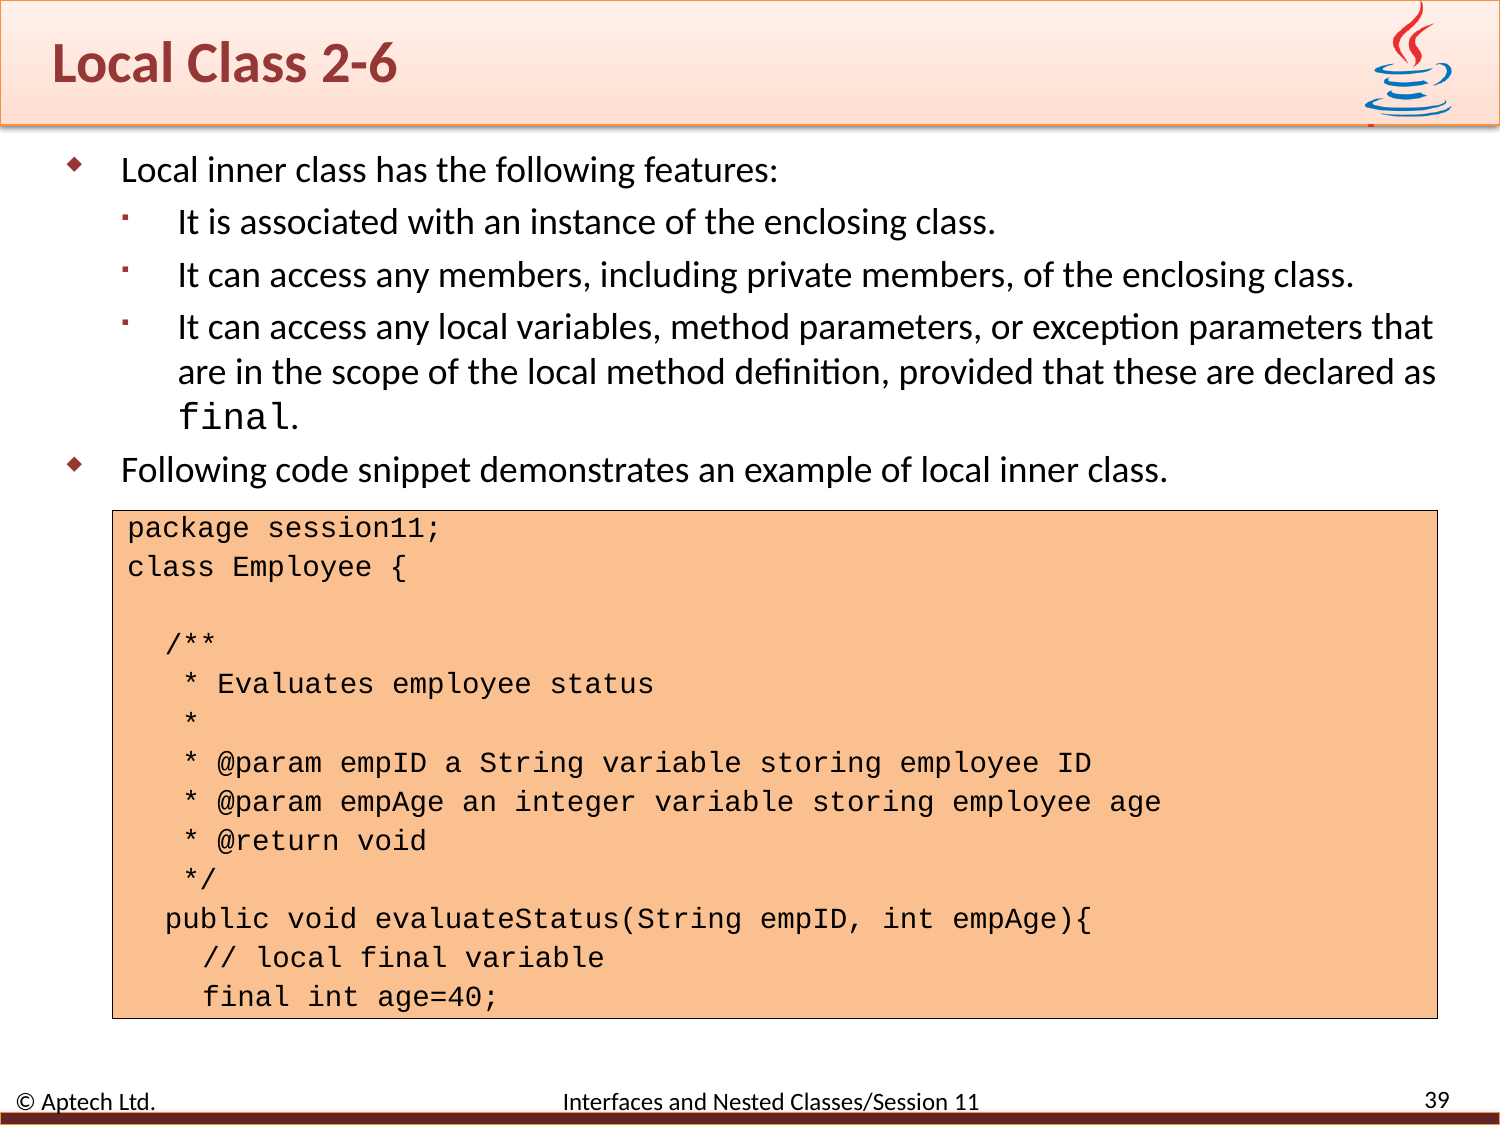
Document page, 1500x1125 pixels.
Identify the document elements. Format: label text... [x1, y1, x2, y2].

footer © Aptech Ltd. Interfaces and Nested Classes/Session 11 [0, 1087, 1325, 1113]
slide_number 39 [1337, 1084, 1465, 1113]
text_box package session11; class Employee { /** * Evaluates employee status * * @param empID a String variable storing employee ID * @param empAge an integer variable storing employee age * @return void */ public void evaluateStatus(String empID, int empAge){ // local final variable final int age=40; [112, 510, 1438, 1019]
picture [1362, 0, 1454, 127]
title Local Class 2-6 [37, 24, 1288, 93]
text_box Local inner class has the following features: It is associated with an instance of the enclosing class. It can access any members, including private members, of the enclosing class. It can access any local variables, method parameters, or exception parameters that are in the scope of the local method definition, provided that these are declared as final. Following code snippet demonstrates an example of local inner class. [49, 137, 1463, 498]
